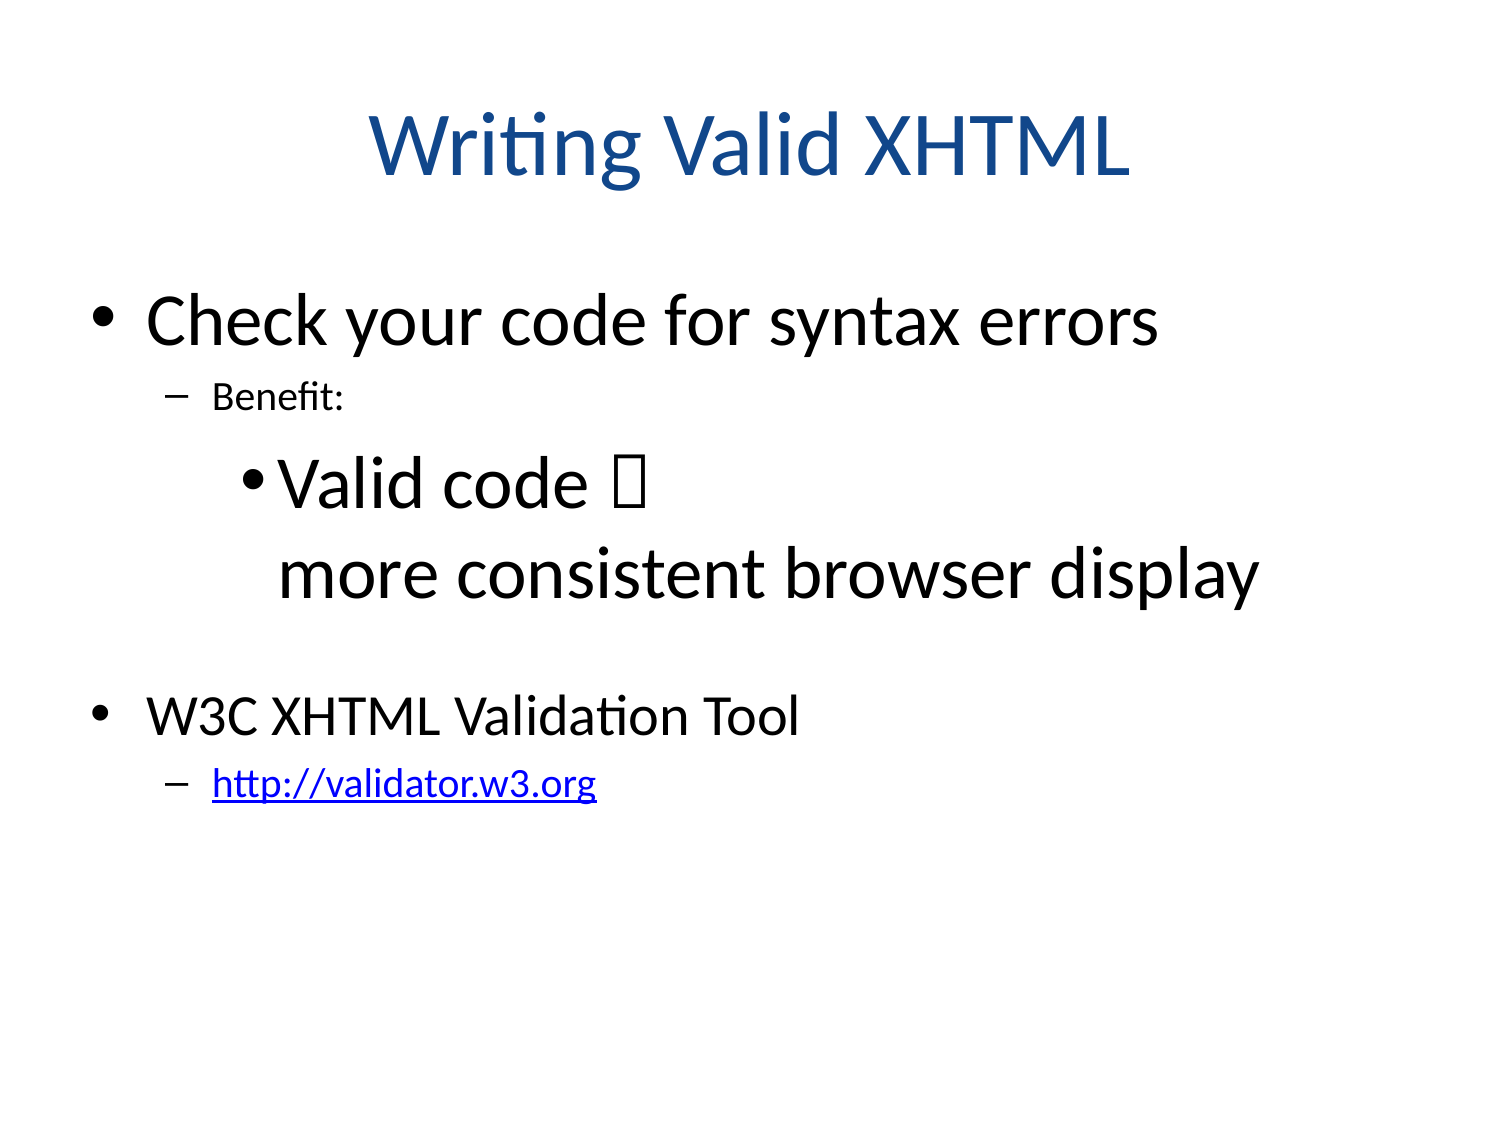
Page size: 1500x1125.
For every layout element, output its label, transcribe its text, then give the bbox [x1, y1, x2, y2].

title Writing Valid XHTML [75, 45, 1425, 233]
list Check your code for syntax errors Benefit: Valid code  more consistent browser display W3C XHTML Validation Tool http://validator.w3.org [75, 262, 1425, 1005]
